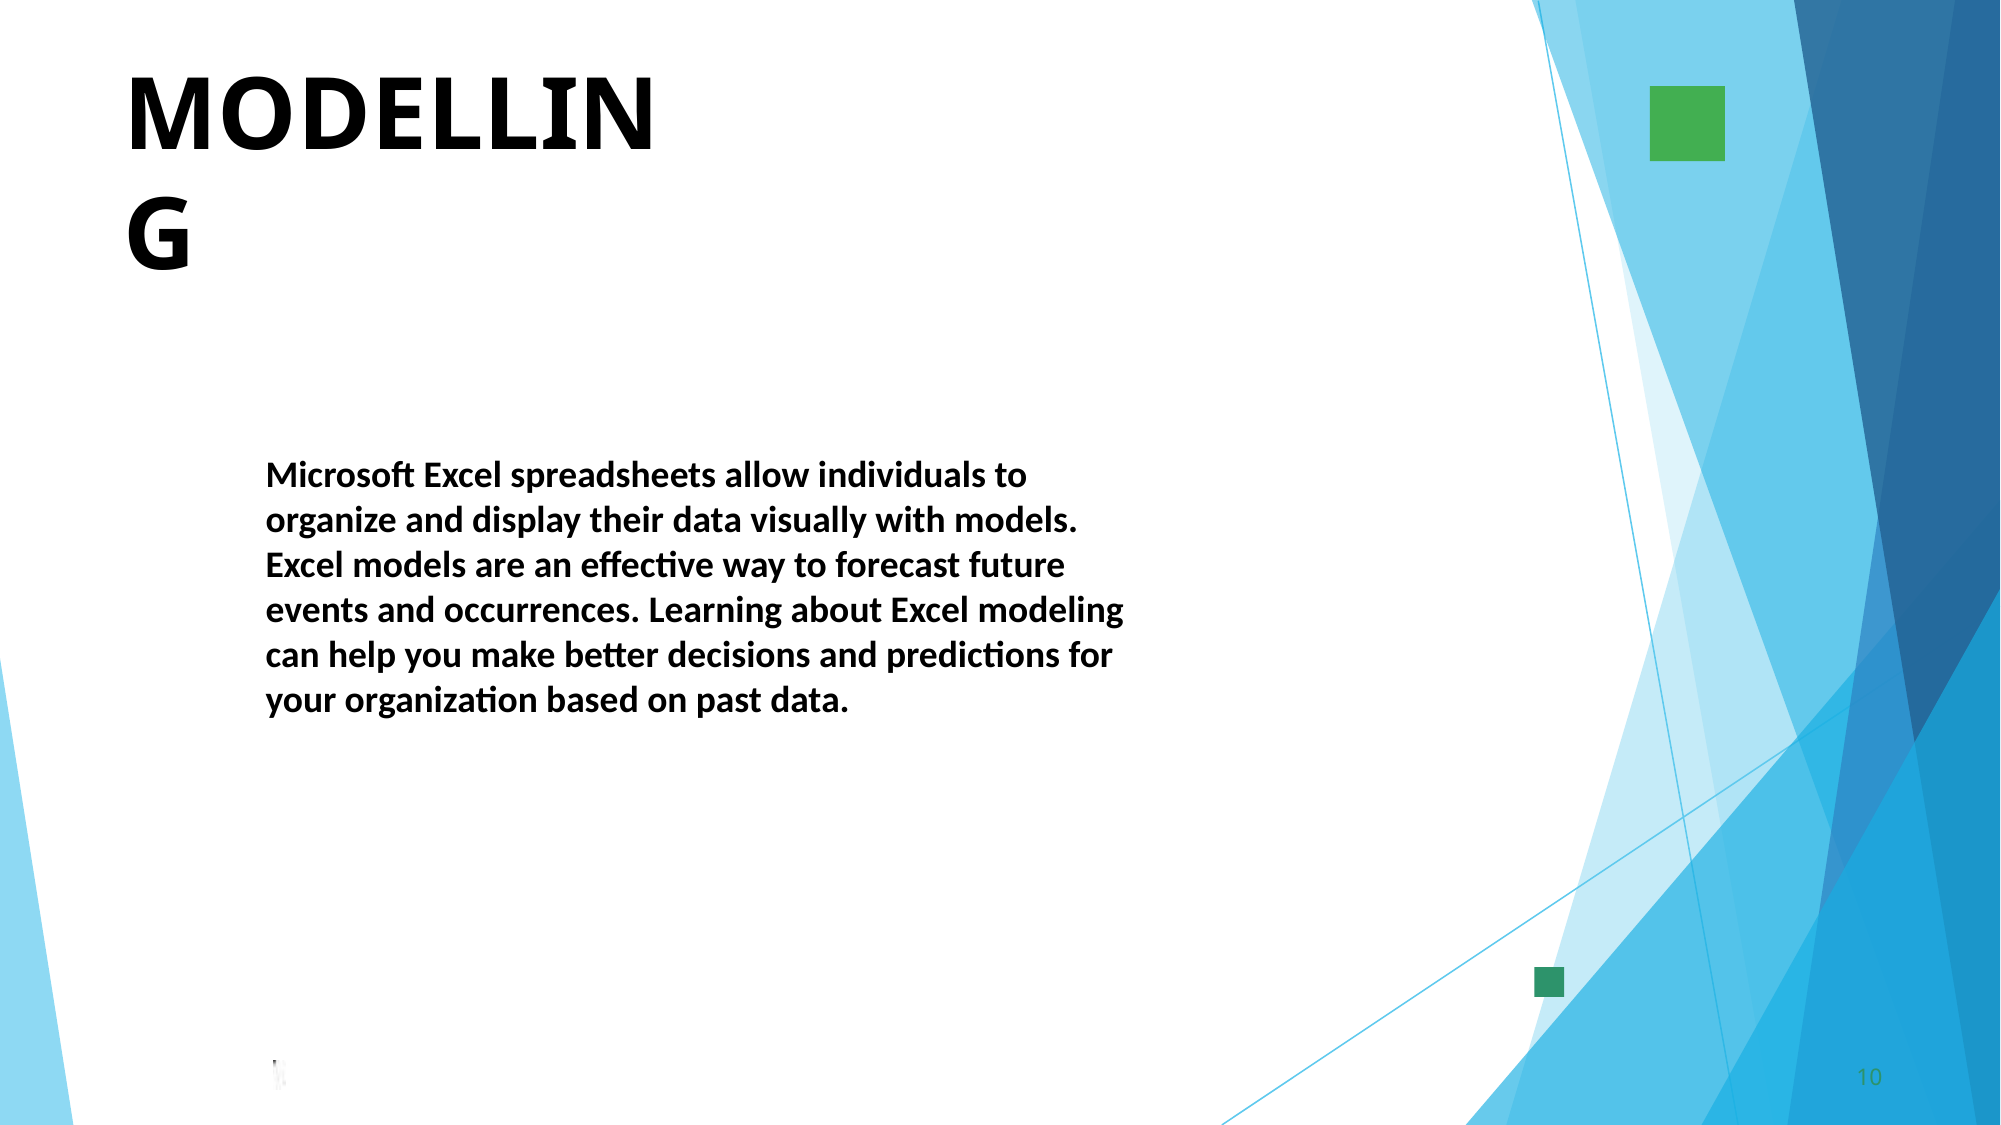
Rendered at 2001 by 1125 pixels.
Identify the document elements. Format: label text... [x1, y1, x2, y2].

text_box Microsoft Excel spreadsheets allow individuals to organize and display their data visually with models. Excel models are an effective way to forecast future events and occurrences. Learning about Excel modeling can help you make better decisions and predictions for your organization based on past data. [250, 442, 1151, 728]
text_box ‹#› [1849, 1061, 1888, 1095]
text_box [1649, 86, 1725, 162]
text_box MODELLING [121, 47, 664, 290]
picture [273, 1060, 287, 1091]
text_box [1534, 967, 1565, 997]
